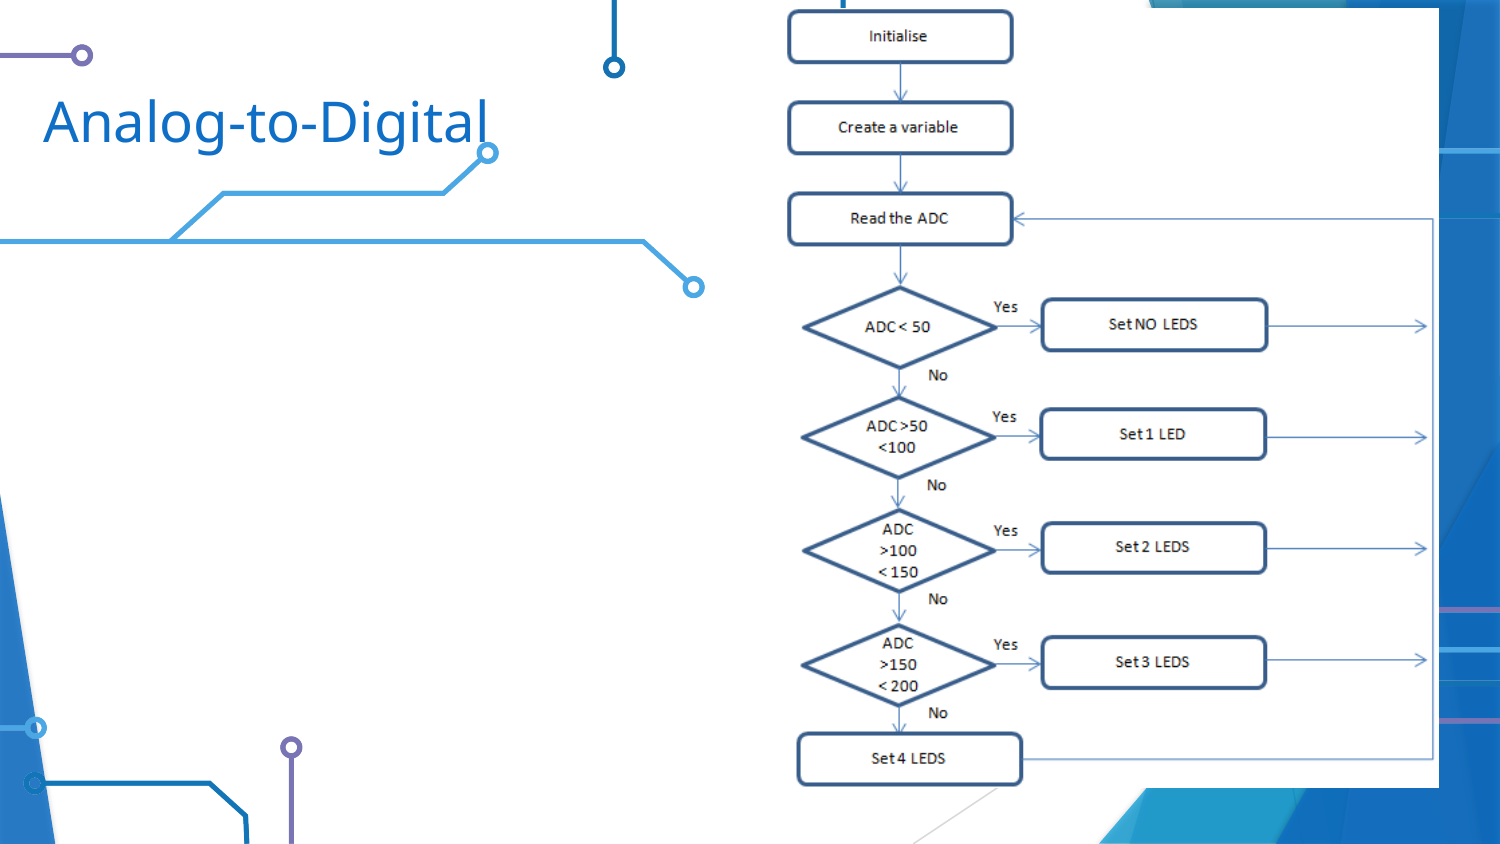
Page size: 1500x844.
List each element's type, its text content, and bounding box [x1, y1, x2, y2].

title Analog-to-Digital [29, 79, 780, 242]
picture [0, 0, 1500, 844]
